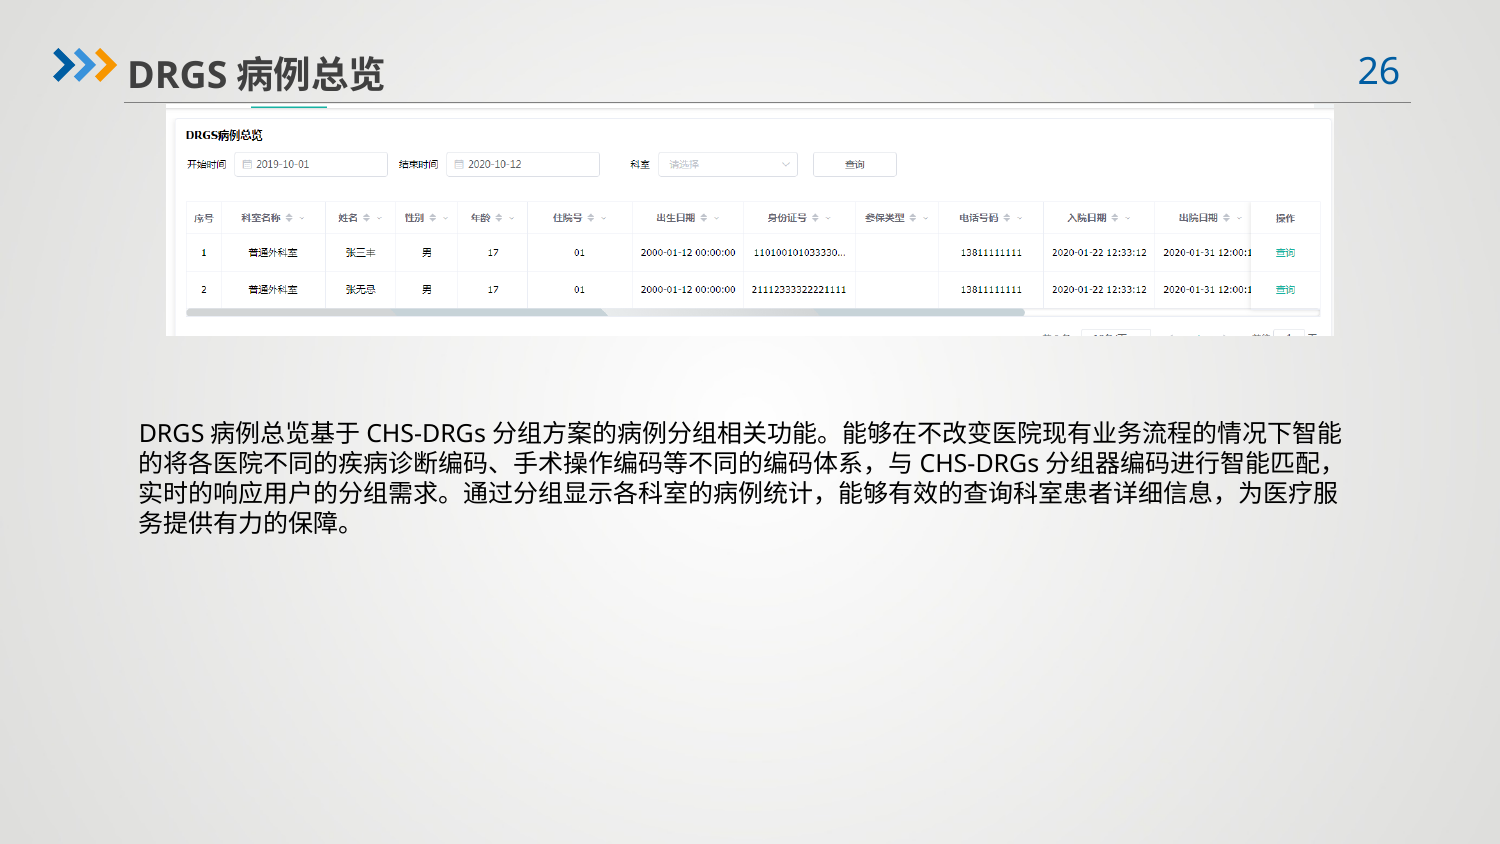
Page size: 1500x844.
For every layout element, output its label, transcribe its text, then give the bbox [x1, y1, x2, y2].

text_box DRGS病例总览基于CHS-DRGs分组方案的病例分组相关功能。能够在不改变医院现有业务流程的情况下智能的将各医院不同的疾病诊断编码、手术操作编码等不同的编码体系，与CHS-DRGs分组器编码进行智能匹配，实时的响应用户的分组需求。通过分组显示各科室的病例统计，能够有效的查询科室患者详细信息，为医疗服务提供有力的保障。 [123, 410, 1376, 575]
text_box DRGS病例总览 [112, 43, 402, 104]
picture [0, 0, 1500, 844]
